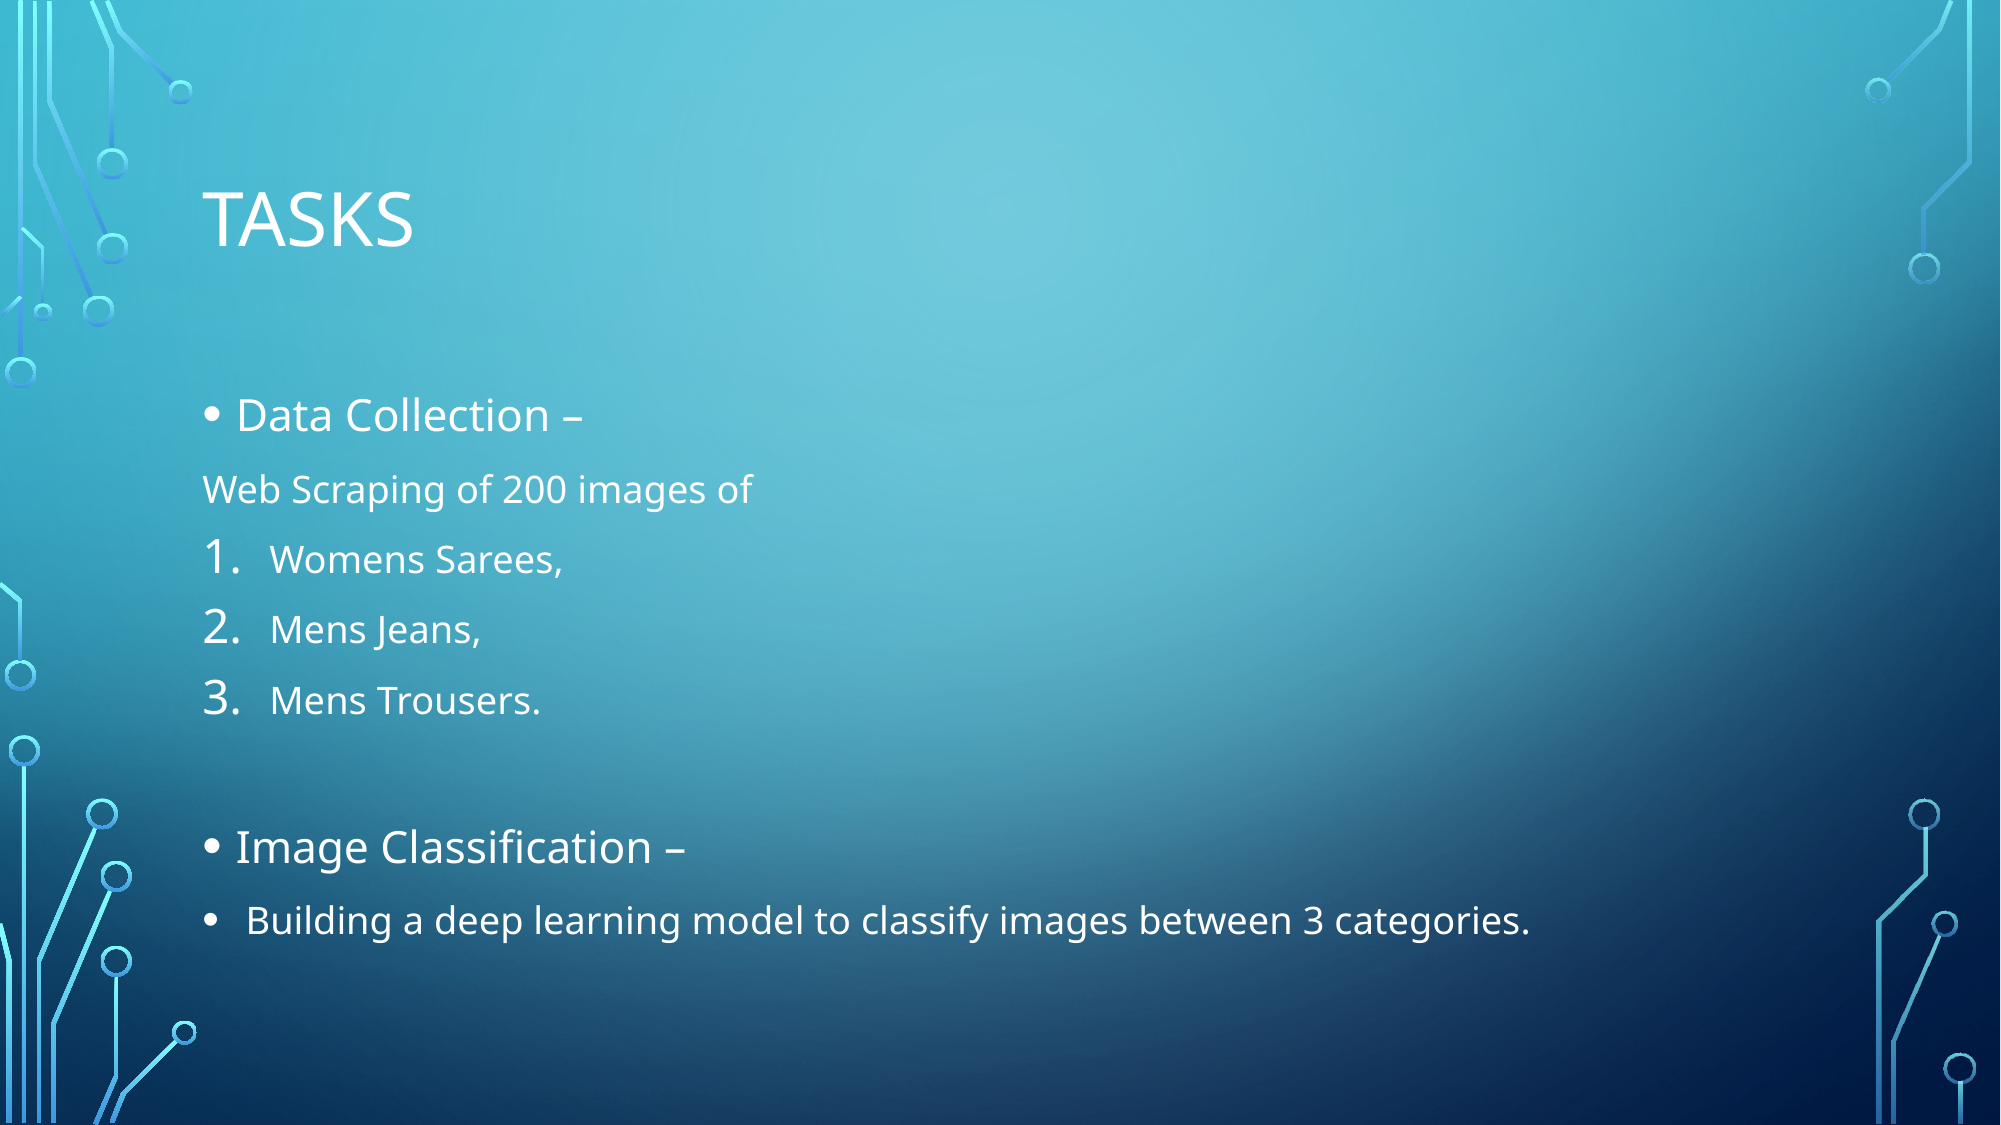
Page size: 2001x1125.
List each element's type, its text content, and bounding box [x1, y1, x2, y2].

list Data Collection – Web Scraping of 200 images of Womens Sarees, Mens Jeans, Mens Trousers. Image Classification – Building a deep learning model to classify images between 3 categories. [187, 369, 1813, 950]
title TASKS [187, 101, 1813, 344]
